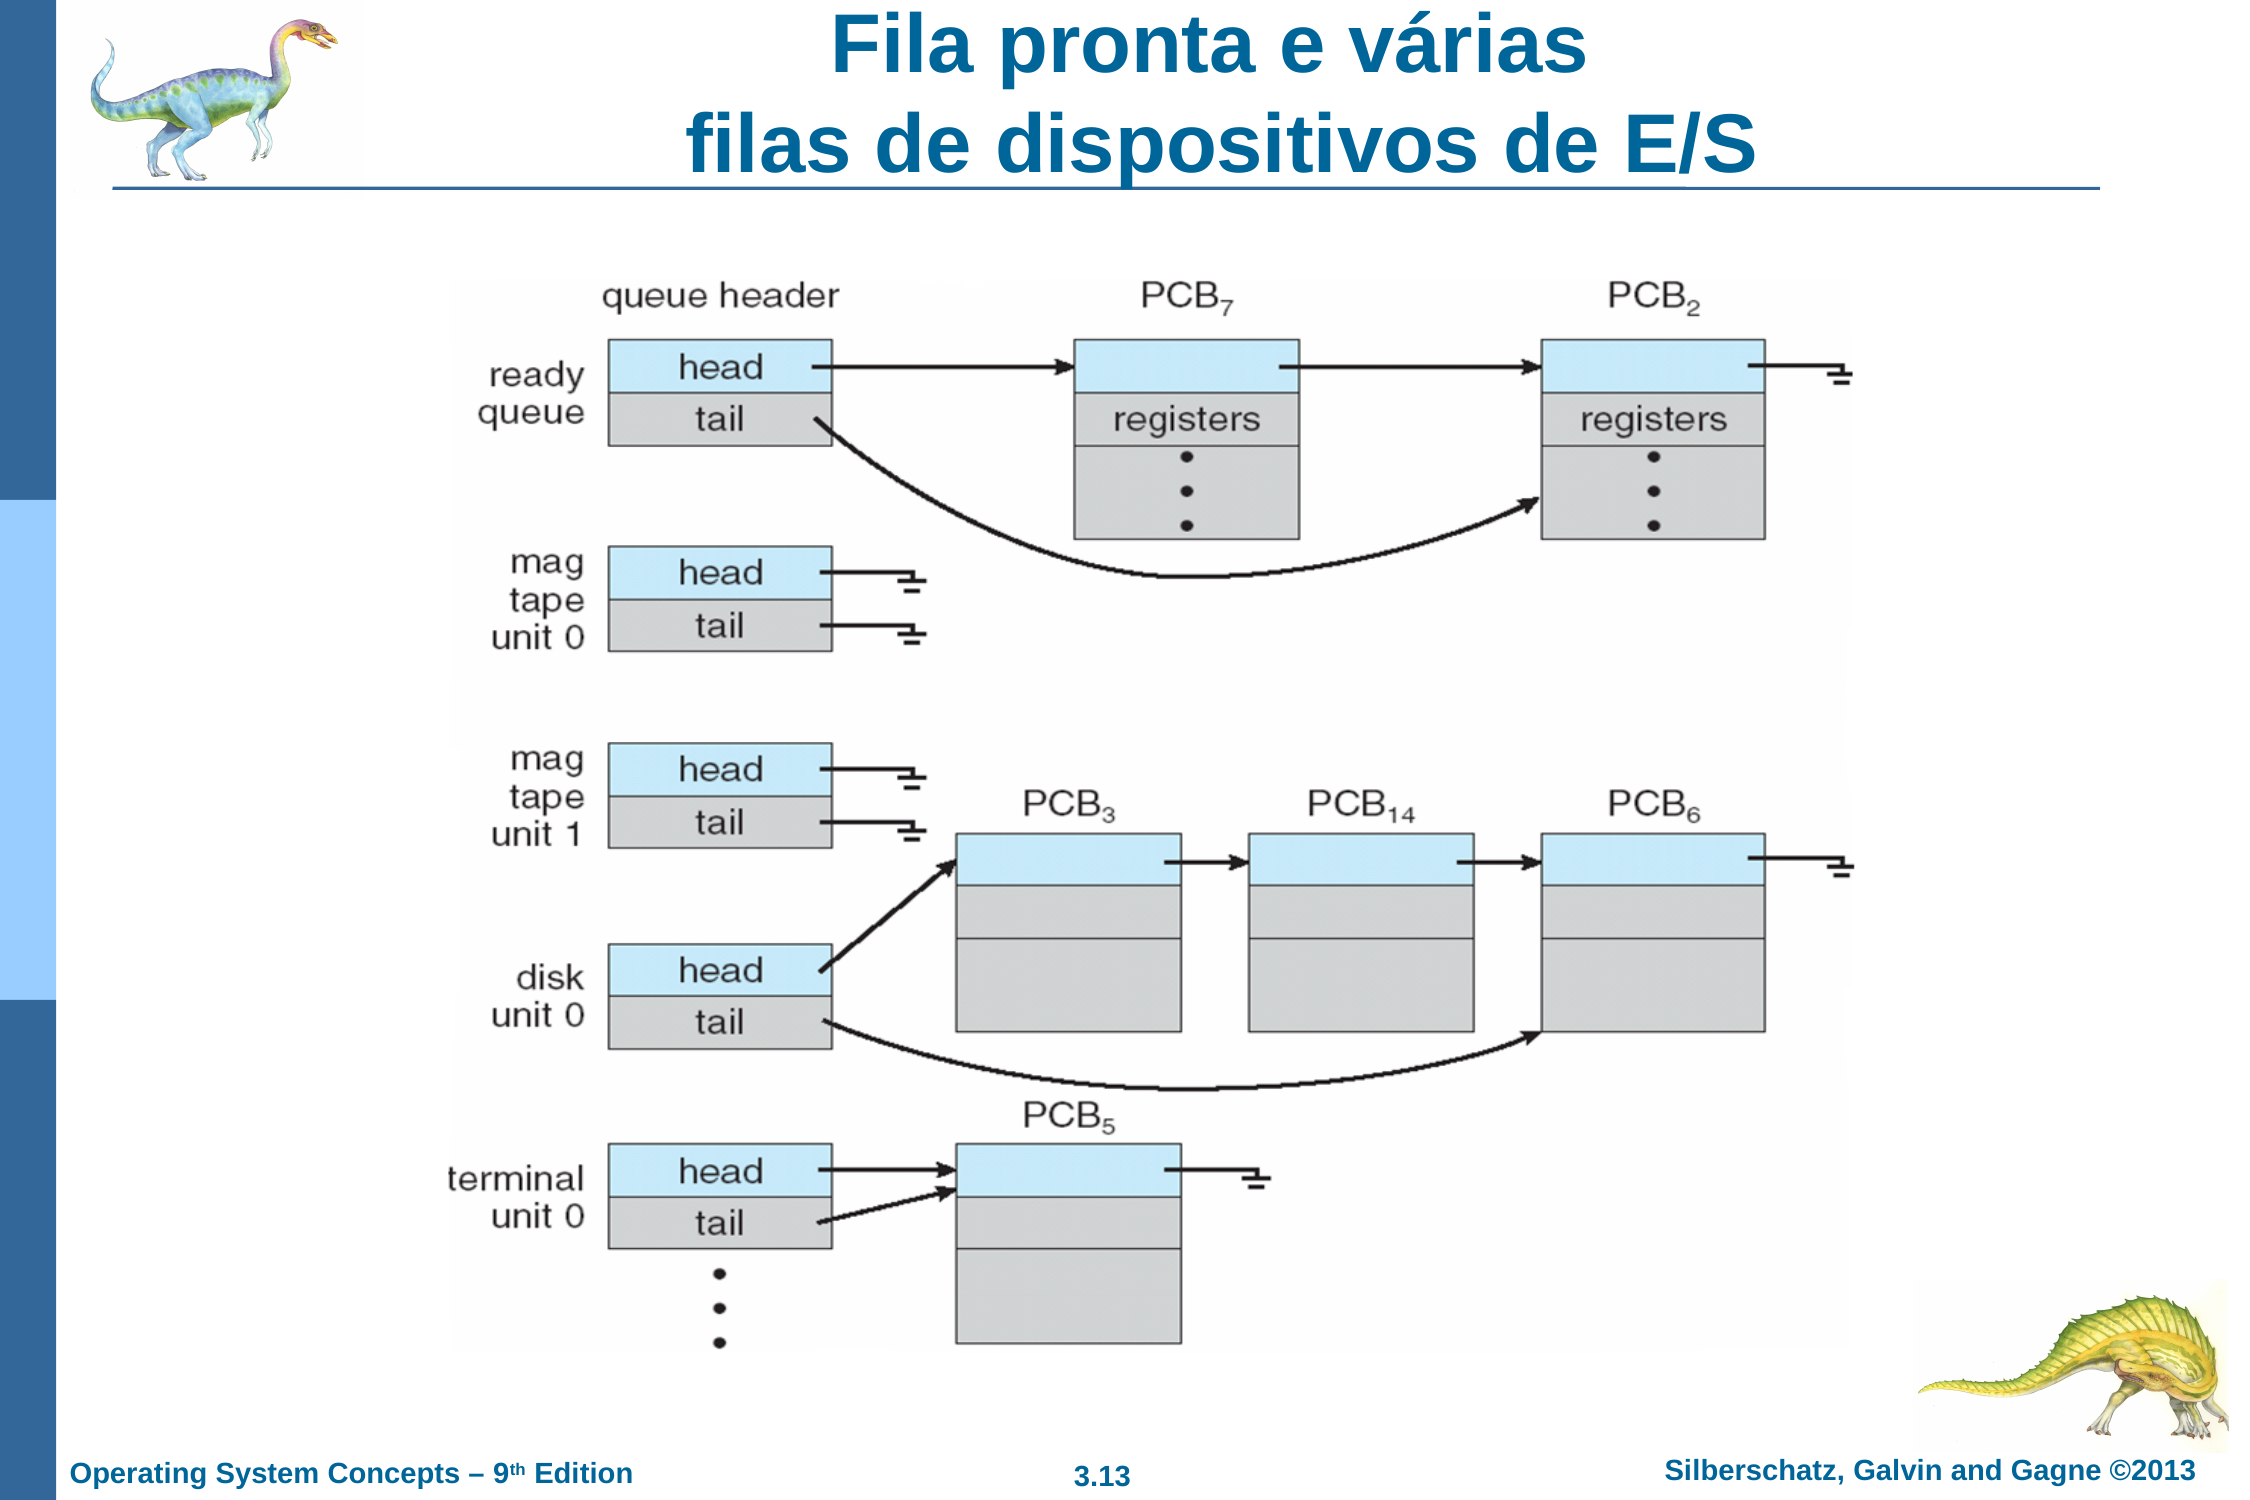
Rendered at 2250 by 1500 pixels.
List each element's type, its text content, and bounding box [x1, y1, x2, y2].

picture [70, 0, 365, 199]
picture [434, 265, 1869, 1364]
title Fila pronta e várias filas de dispositivos de E/S [239, 99, 2205, 200]
picture [1913, 1279, 2229, 1453]
